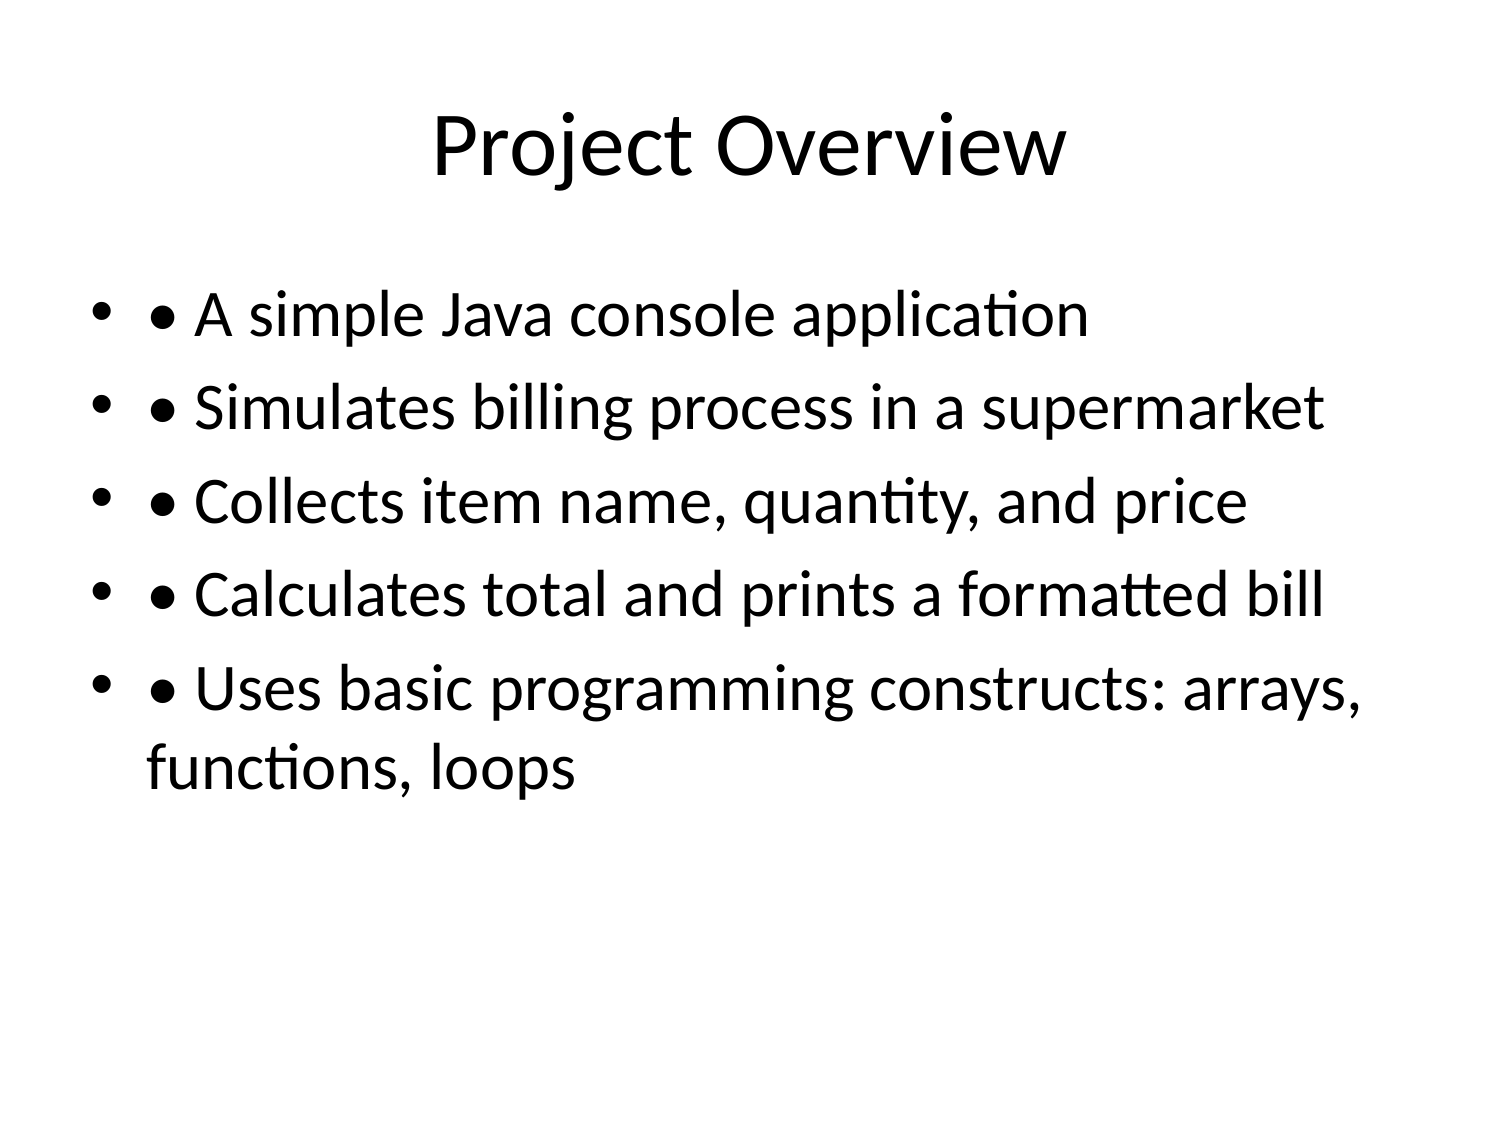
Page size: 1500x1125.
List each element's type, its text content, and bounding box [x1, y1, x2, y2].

list • A simple Java console application • Simulates billing process in a supermarket • Collects item name, quantity, and price • Calculates total and prints a formatted bill • Uses basic programming constructs: arrays, functions, loops [75, 262, 1425, 1005]
title Project Overview [75, 45, 1425, 233]
